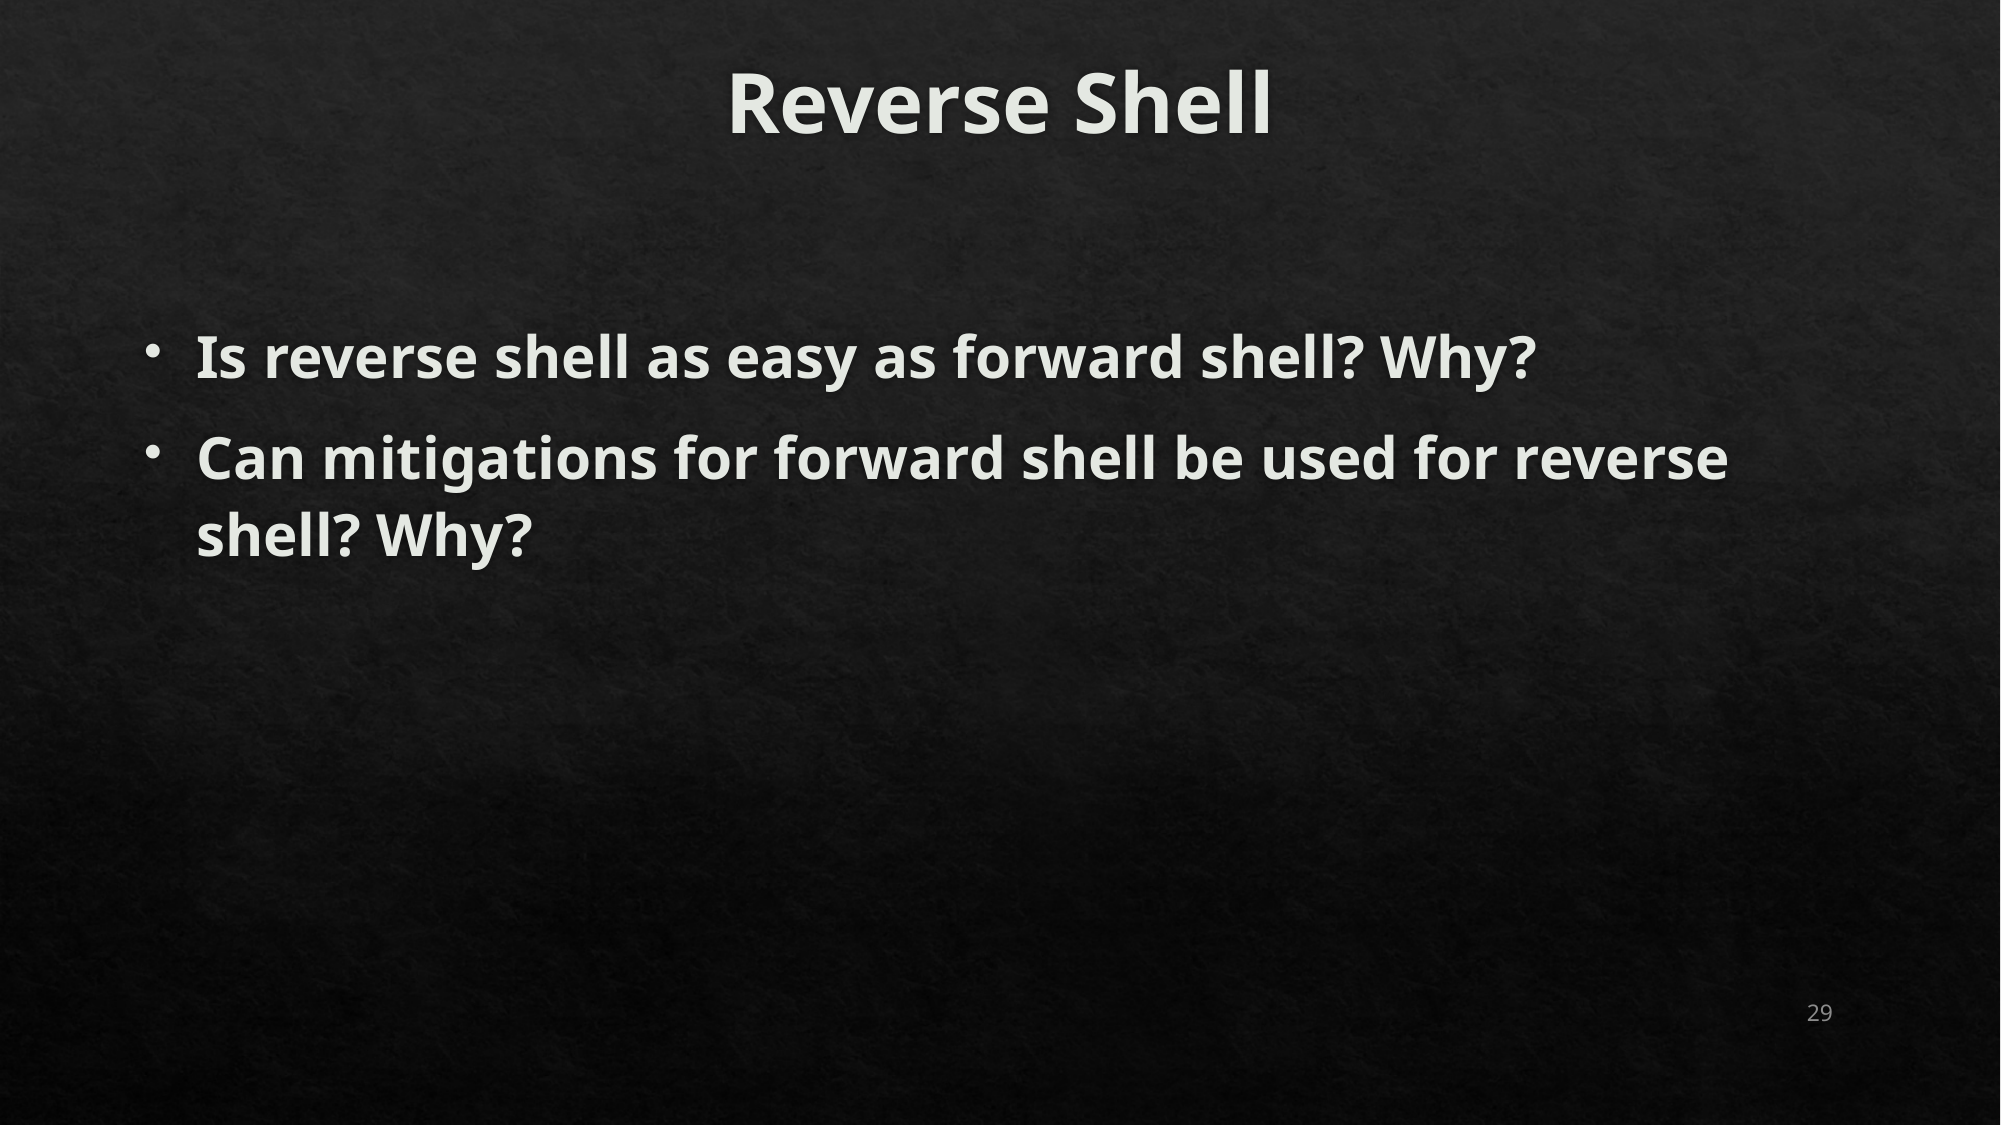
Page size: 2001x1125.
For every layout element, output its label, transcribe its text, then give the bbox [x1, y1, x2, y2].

title Reverse Shell [150, 3, 1850, 210]
list Is reverse shell as easy as forward shell? Why? Can mitigations for forward shell be used for reverse shell? Why? [124, 306, 1824, 916]
slide_number 29 [1724, 984, 1849, 1045]
